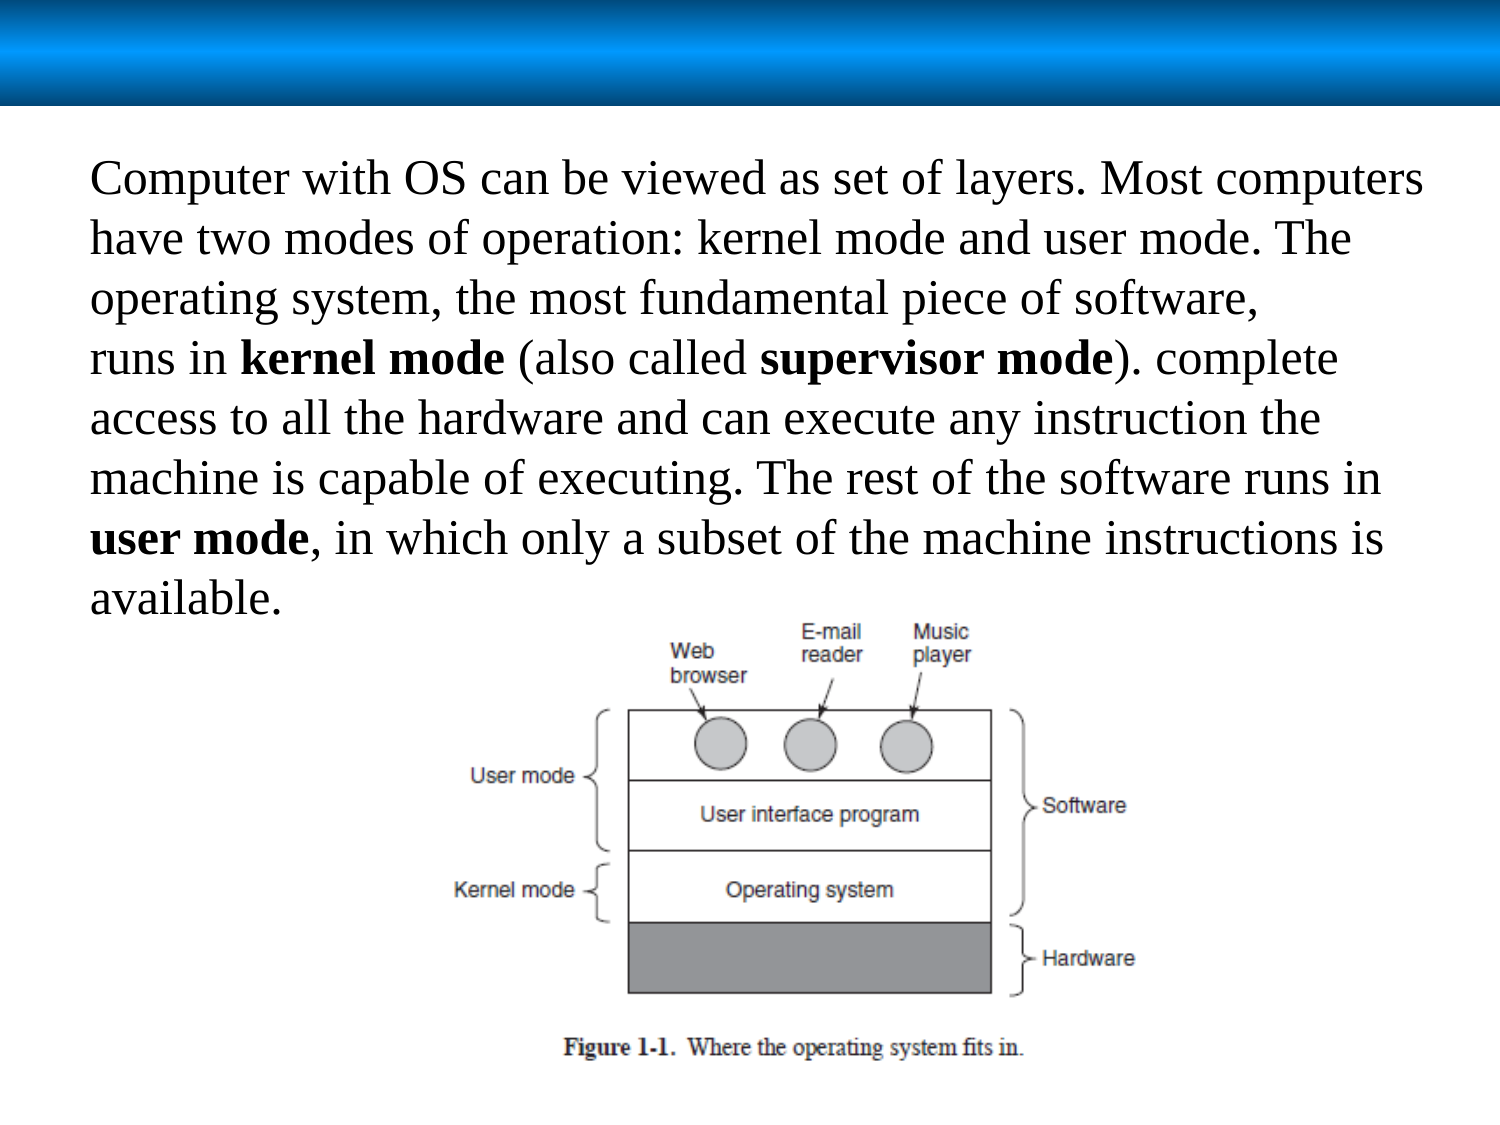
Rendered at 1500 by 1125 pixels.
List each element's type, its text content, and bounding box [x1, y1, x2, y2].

text_box Computer with OS can be viewed as set of layers. Most computers have two modes of operation: kernel mode and user mode. The operating system, the most fundamental piece of software, runs in kernel mode (also called supervisor mode). complete access to all the hardware and can execute any instruction the machine is capable of executing. The rest of the software runs in user mode, in which only a subset of the machine instructions is available. [75, 137, 1450, 633]
picture [424, 599, 1234, 1075]
